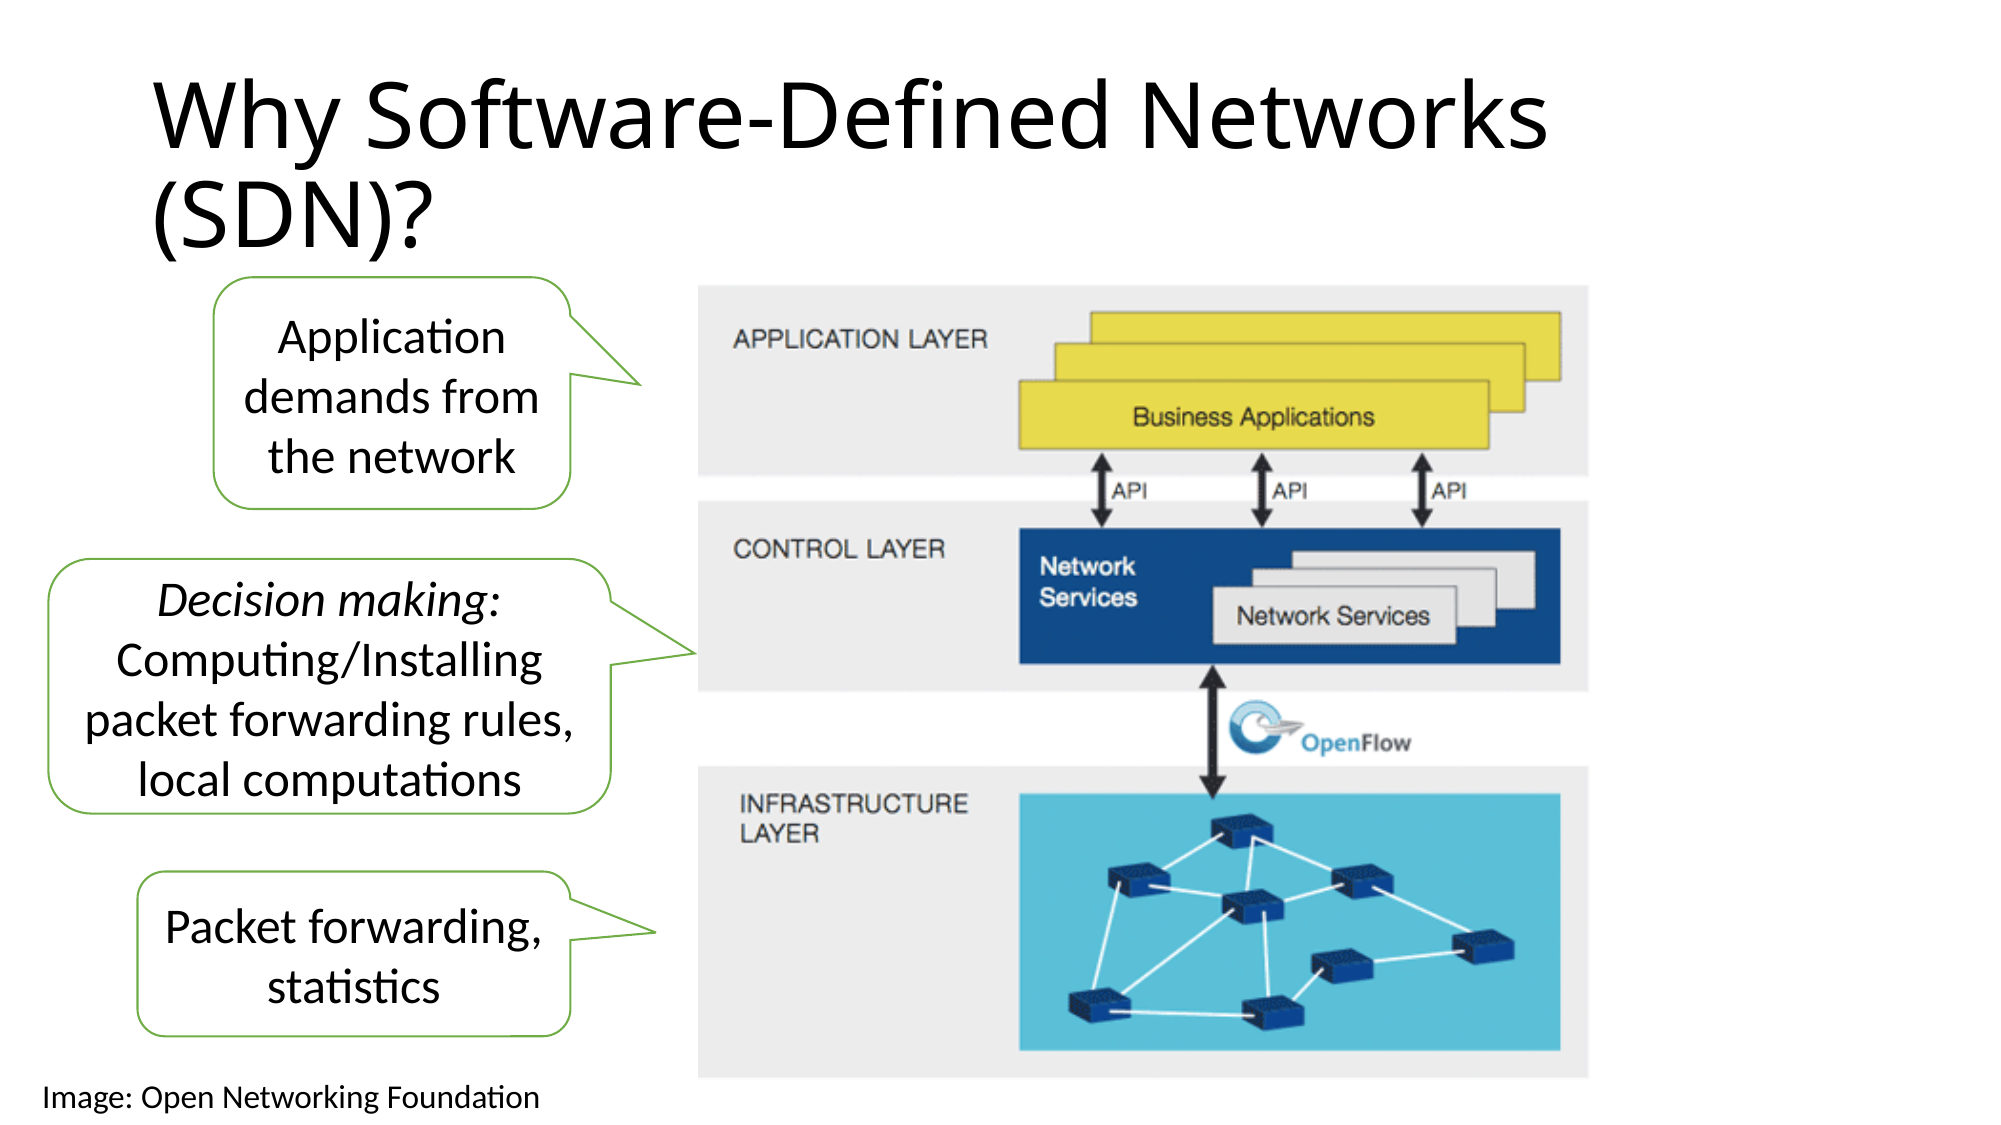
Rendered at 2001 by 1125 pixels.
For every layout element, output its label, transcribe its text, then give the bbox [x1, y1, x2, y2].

text_box Application demands from the network [212, 276, 643, 511]
title Why Software-Defined Networks (SDN)? [137, 59, 1863, 278]
text_box Image: Open Networking Foundation [27, 1068, 1698, 1123]
text_box Decision making: Computing/Installing packet forwarding rules, local computations [47, 557, 698, 815]
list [698, 284, 1914, 1080]
text_box Packet forwarding, statistics [136, 870, 657, 1038]
